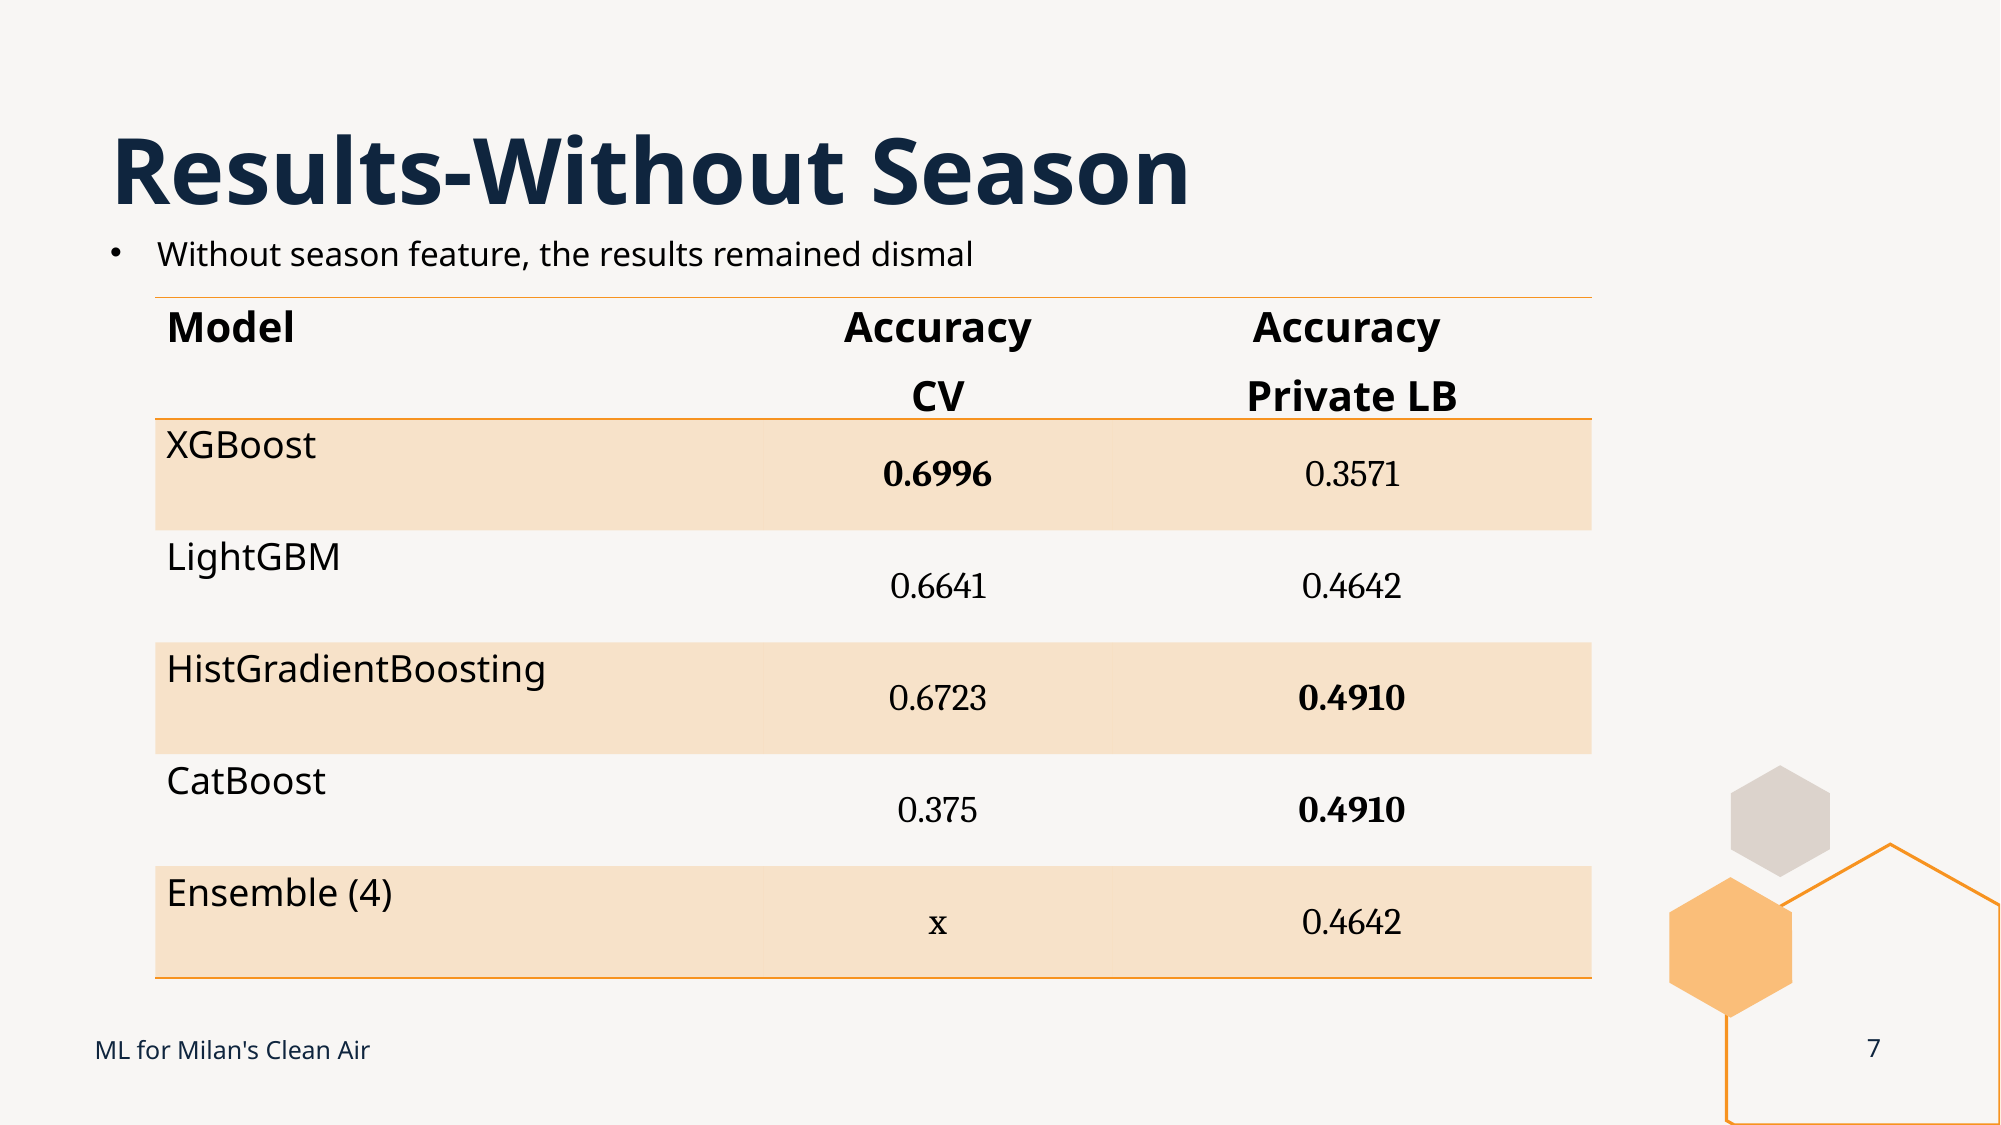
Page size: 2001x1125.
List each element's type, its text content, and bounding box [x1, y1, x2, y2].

table_cell 0.6996 [763, 420, 1113, 530]
slide_number 7 [1836, 1020, 1912, 1080]
table_cell HistGradientBoosting [155, 642, 763, 754]
title Results-Without Season [95, 118, 1882, 239]
table_cell 0.4910 [1113, 642, 1592, 754]
table_cell 0.375 [763, 754, 1113, 866]
table_cell 0.3571 [1113, 420, 1592, 530]
table_cell x [763, 866, 1113, 977]
table_cell 0.6641 [763, 530, 1113, 642]
table_cell CatBoost [155, 754, 763, 866]
table_header Accuracy CV [763, 298, 1113, 418]
table_cell XGBoost [155, 420, 763, 530]
table_header Accuracy Private LB [1113, 298, 1592, 418]
table_header Model [155, 298, 763, 418]
table_cell 0.4910 [1113, 754, 1592, 866]
table_cell 0.6723 [763, 642, 1113, 754]
table_cell Ensemble (4) [155, 866, 763, 977]
table_cell 0.4642 [1113, 530, 1592, 642]
table_cell LightGBM [155, 530, 763, 642]
table_cell 0.4642 [1113, 866, 1592, 977]
text_box Without season feature, the results remained dismal [95, 225, 1845, 280]
footer ML for Milan's Clean Air [79, 1020, 804, 1080]
